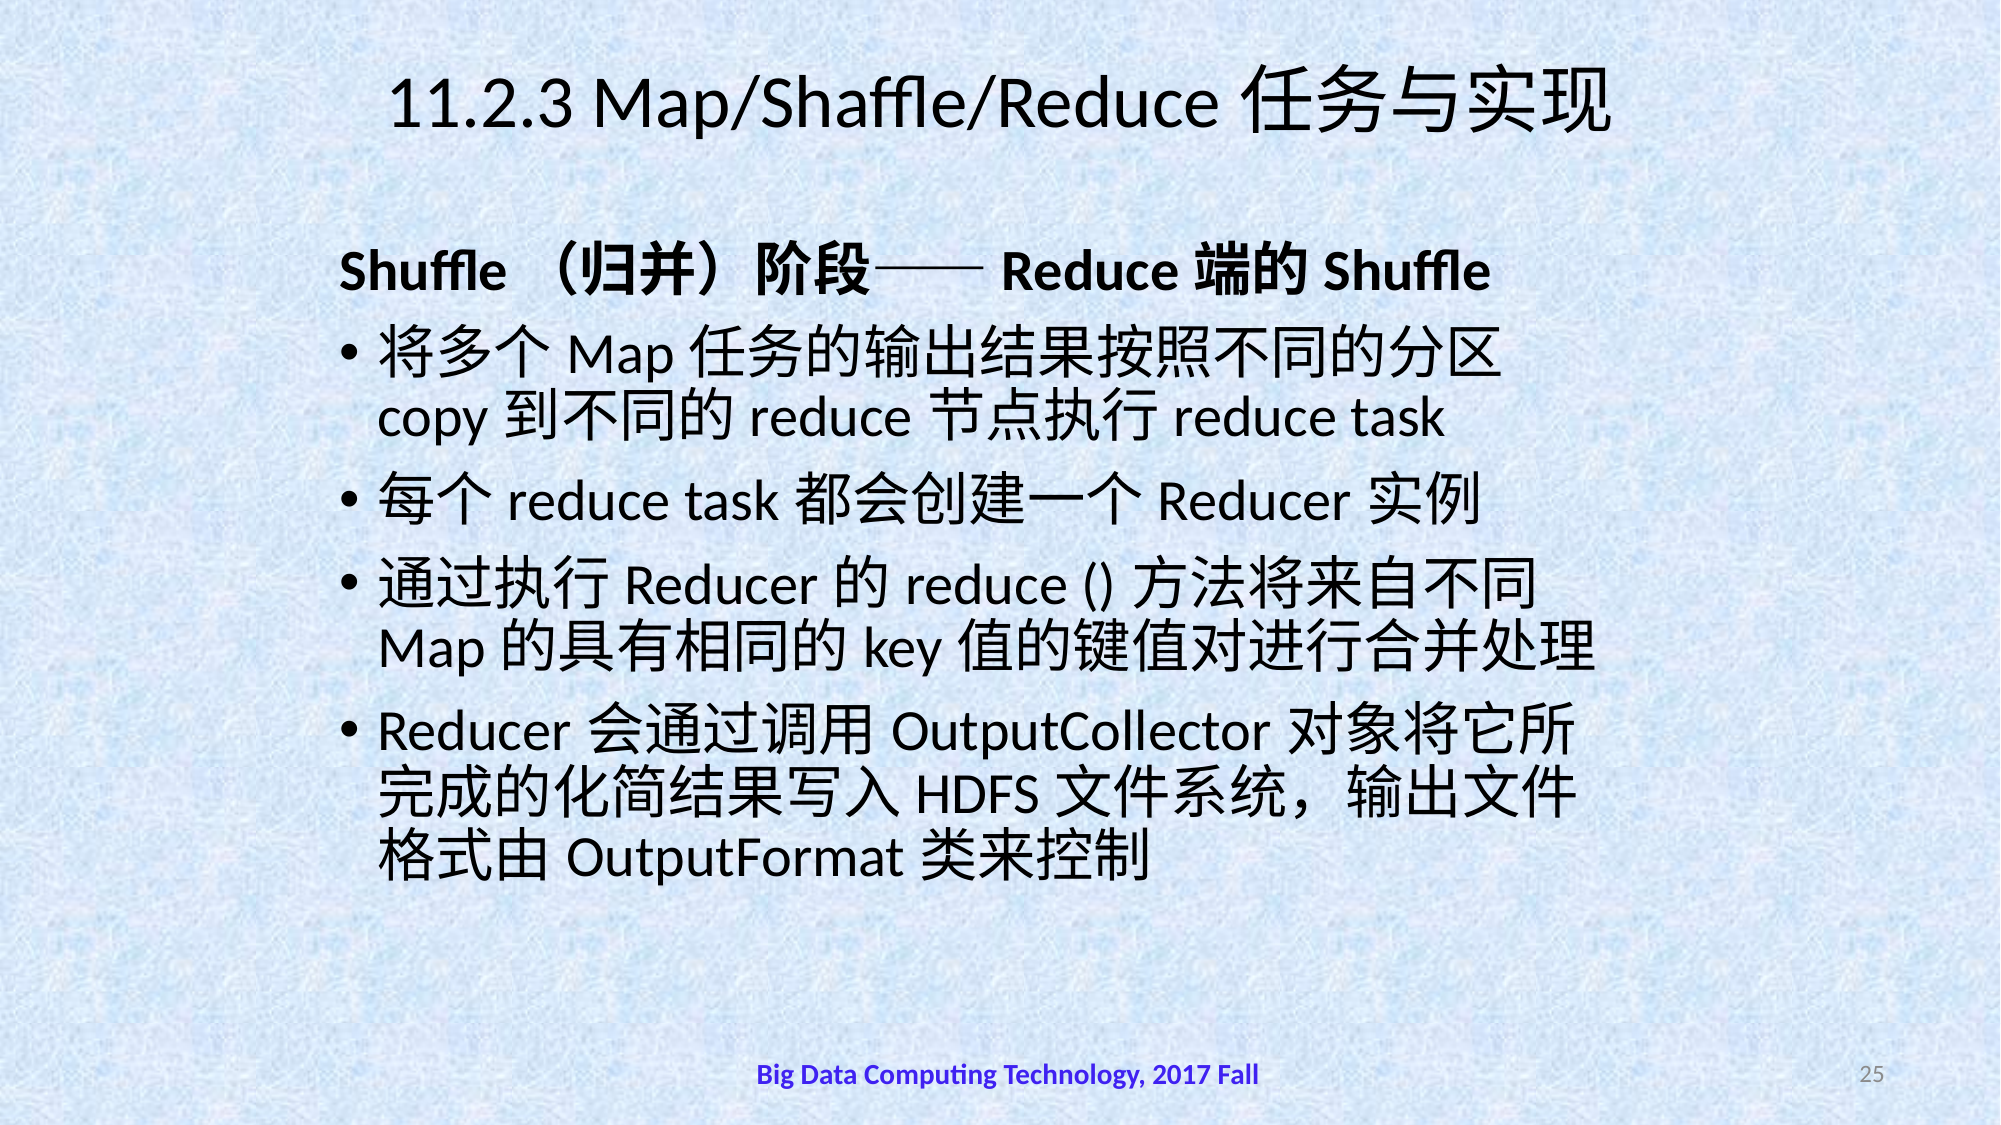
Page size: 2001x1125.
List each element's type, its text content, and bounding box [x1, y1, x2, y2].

slide_number 25 [1433, 1042, 1900, 1103]
picture [0, 0, 2001, 1125]
text_box Shuffle（归并）阶段——Reduce端的Shuffle 将多个Map任务的输出结果按照不同的分区copy到不同的reduce节点执行reduce task 每个reduce task都会创建一个Reducer实例 通过执行Reducer的reduce ()方法将来自不同Map的具有相同的key值的键值对进行合并处理 Reducer会通过调用OutputCollector对象将它所完成的化简结果写入HDFS文件系统，输出文件格式由OutputFormat类来控制 [324, 232, 1638, 938]
title 11.2.3 Map/Shaffle/Reduce任务与实现 [99, 45, 1900, 233]
footer Big Data Computing Technology, 2017 Fall [633, 1042, 1384, 1103]
